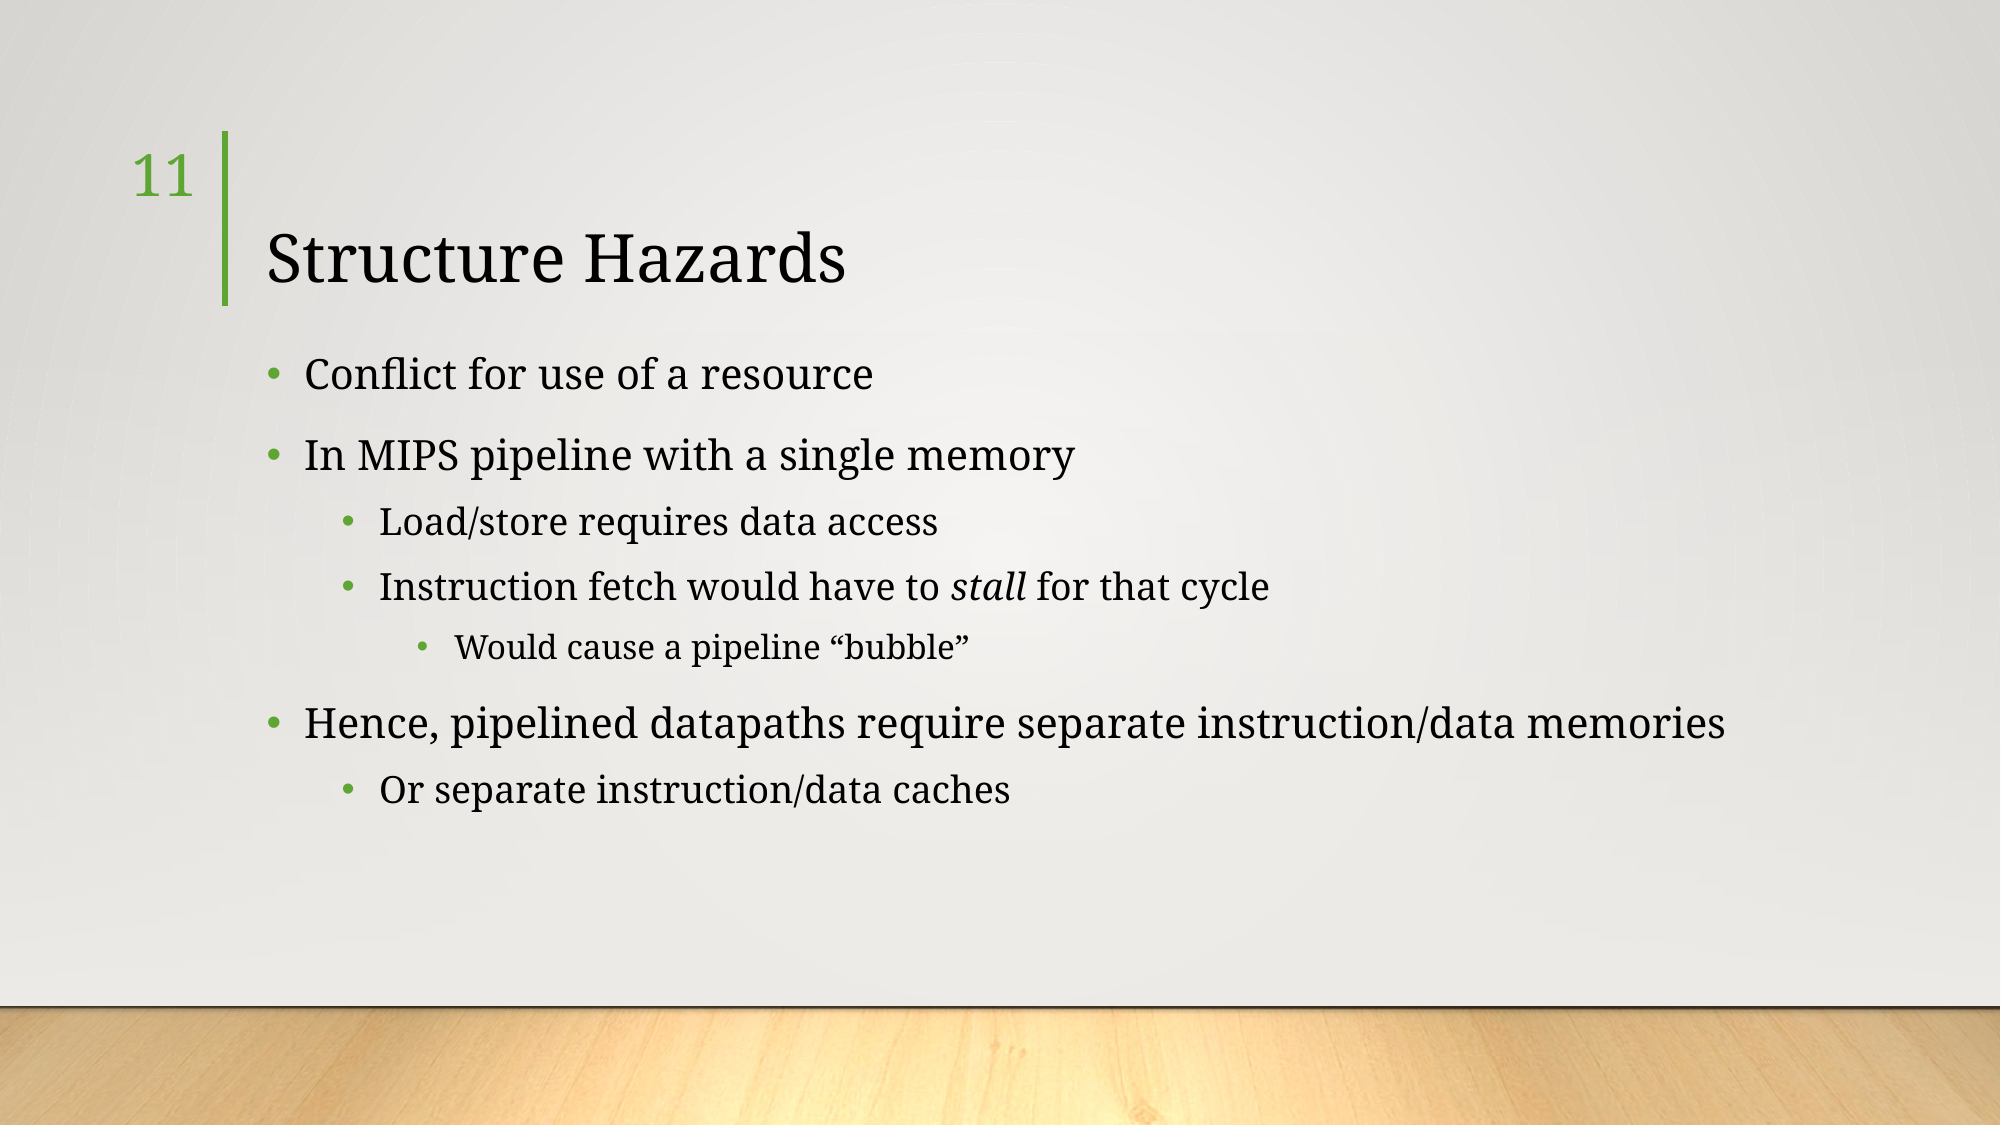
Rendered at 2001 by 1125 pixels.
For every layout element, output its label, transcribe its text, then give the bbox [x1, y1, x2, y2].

title Structure Hazards [251, 131, 1814, 305]
list Conflict for use of a resource In MIPS pipeline with a single memory Load/store requires data access Instruction fetch would have to stall for that cycle Would cause a pipeline “bubble” Hence, pipelined datapaths require separate instruction/data memories Or separate instruction/data caches [251, 330, 1814, 897]
picture [0, 1006, 2000, 1125]
slide_number 11 [78, 131, 212, 214]
